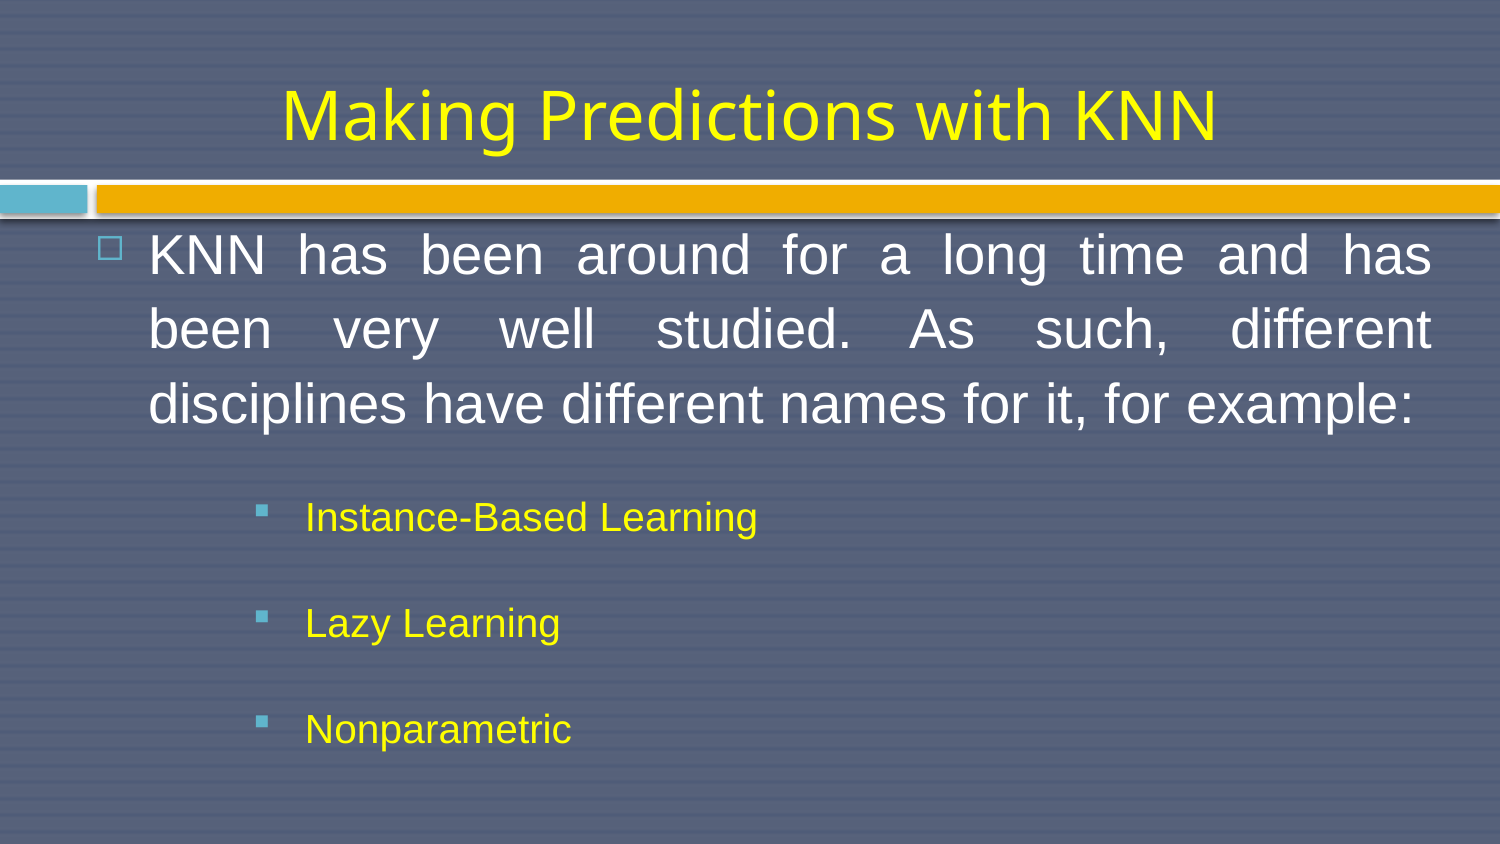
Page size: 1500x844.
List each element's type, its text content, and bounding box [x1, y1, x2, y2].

title Making Predictions with KNN [187, 33, 1313, 160]
list KNN has been around for a long time and has been very well studied. As such, different disciplines have different names for it, for example: Instance-Based Learning Lazy Learning Nonparametric [84, 206, 1444, 816]
